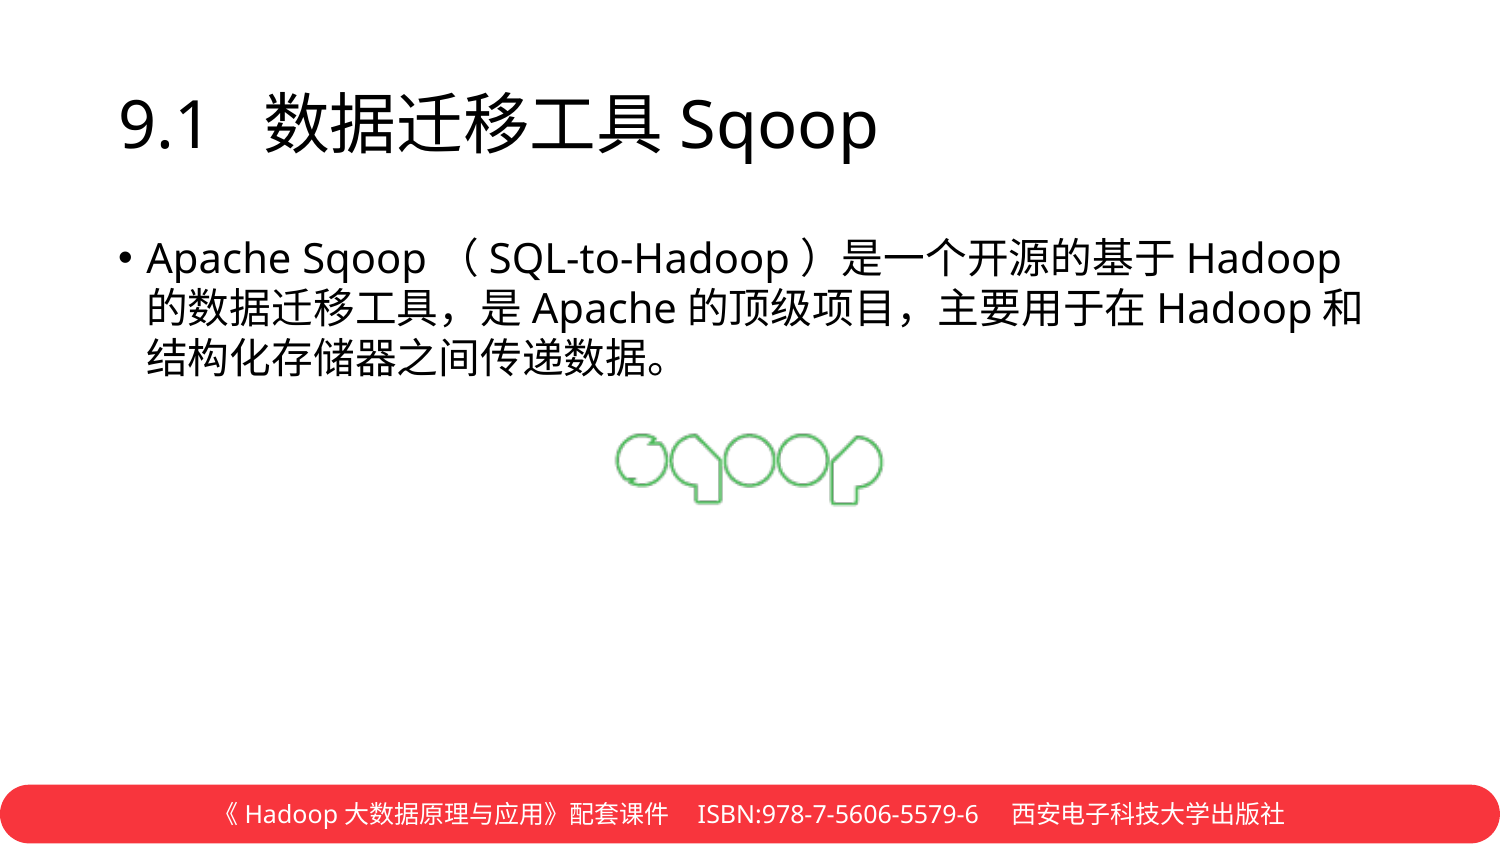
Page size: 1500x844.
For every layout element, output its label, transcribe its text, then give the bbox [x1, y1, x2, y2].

list Apache Sqoop（SQL-to-Hadoop）是一个开源的基于Hadoop的数据迁移工具，是Apache的顶级项目，主要用于在Hadoop和结构化存储器之间传递数据。 [103, 224, 1397, 760]
picture [608, 421, 892, 509]
title 9.1 数据迁移工具Sqoop [103, 44, 1397, 208]
